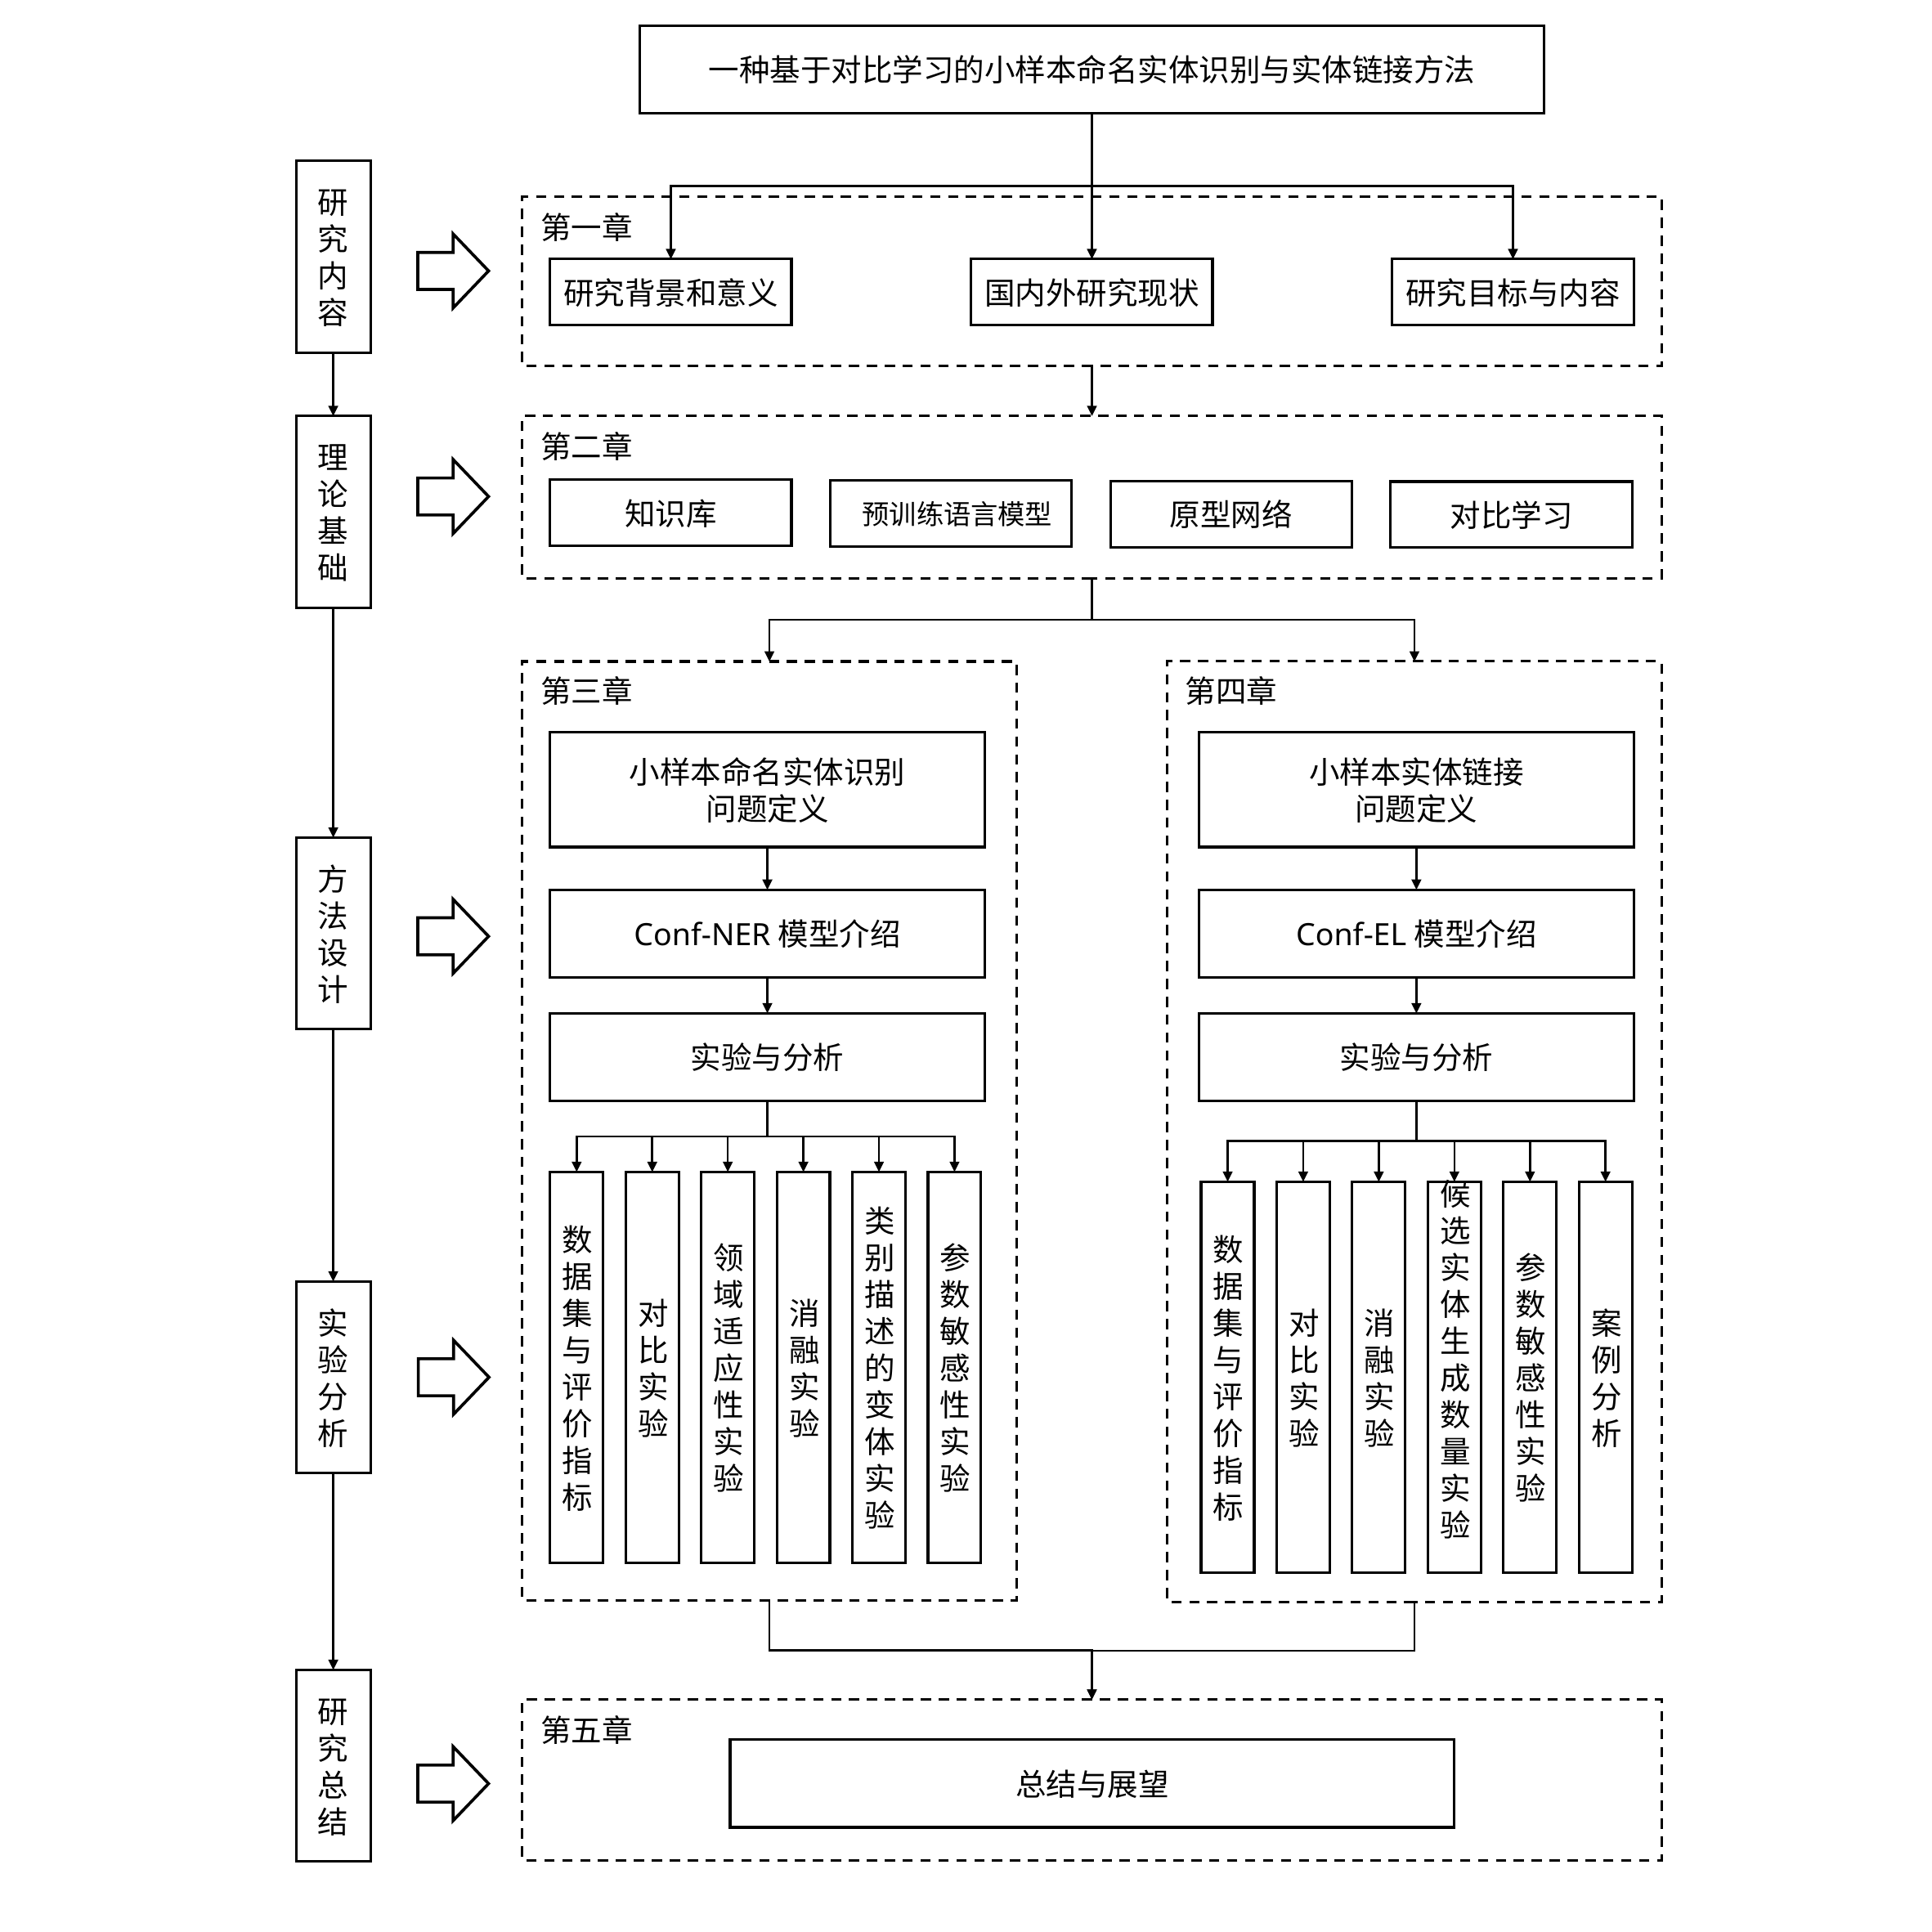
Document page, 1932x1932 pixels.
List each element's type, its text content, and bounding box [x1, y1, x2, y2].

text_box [522, 415, 1662, 579]
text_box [1470, 1047, 1552, 1236]
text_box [1229, 0, 1376, 397]
text_box [417, 1744, 491, 1823]
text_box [825, 1042, 897, 1230]
text_box 研究内容 [295, 160, 371, 353]
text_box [522, 1699, 1662, 1861]
text_box 一种基于对比学习的小样本命名实体识别与实体链接方法 [955, 25, 1229, 114]
text_box 实验分析 [295, 1280, 371, 1474]
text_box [711, 1116, 783, 1157]
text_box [955, 196, 1229, 366]
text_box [889, 458, 973, 782]
text_box 一种基于对比学习的小样本命名实体识别与实体链接方法 [1376, 25, 1544, 114]
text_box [787, 1080, 825, 1193]
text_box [674, 1078, 746, 1195]
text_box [1281, 1047, 1363, 1236]
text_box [1167, 661, 1662, 1603]
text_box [636, 1041, 708, 1232]
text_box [1204, 1489, 1302, 1813]
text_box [1363, 1084, 1401, 1198]
text_box 理论基础 [295, 415, 371, 608]
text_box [1211, 458, 1295, 782]
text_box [1432, 1084, 1470, 1199]
text_box [417, 231, 491, 311]
text_box 方法设计 [295, 836, 371, 1030]
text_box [783, 1118, 787, 1154]
text_box [417, 457, 491, 536]
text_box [1376, 196, 1662, 366]
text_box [1401, 1122, 1432, 1160]
text_box 研究总结 [295, 1669, 371, 1863]
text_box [522, 196, 808, 366]
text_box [808, 0, 955, 397]
text_box [417, 1338, 491, 1417]
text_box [522, 661, 1017, 1601]
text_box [881, 1489, 980, 1812]
text_box [417, 897, 491, 976]
text_box 一种基于对比学习的小样本命名实体识别与实体链接方法 [639, 25, 808, 114]
